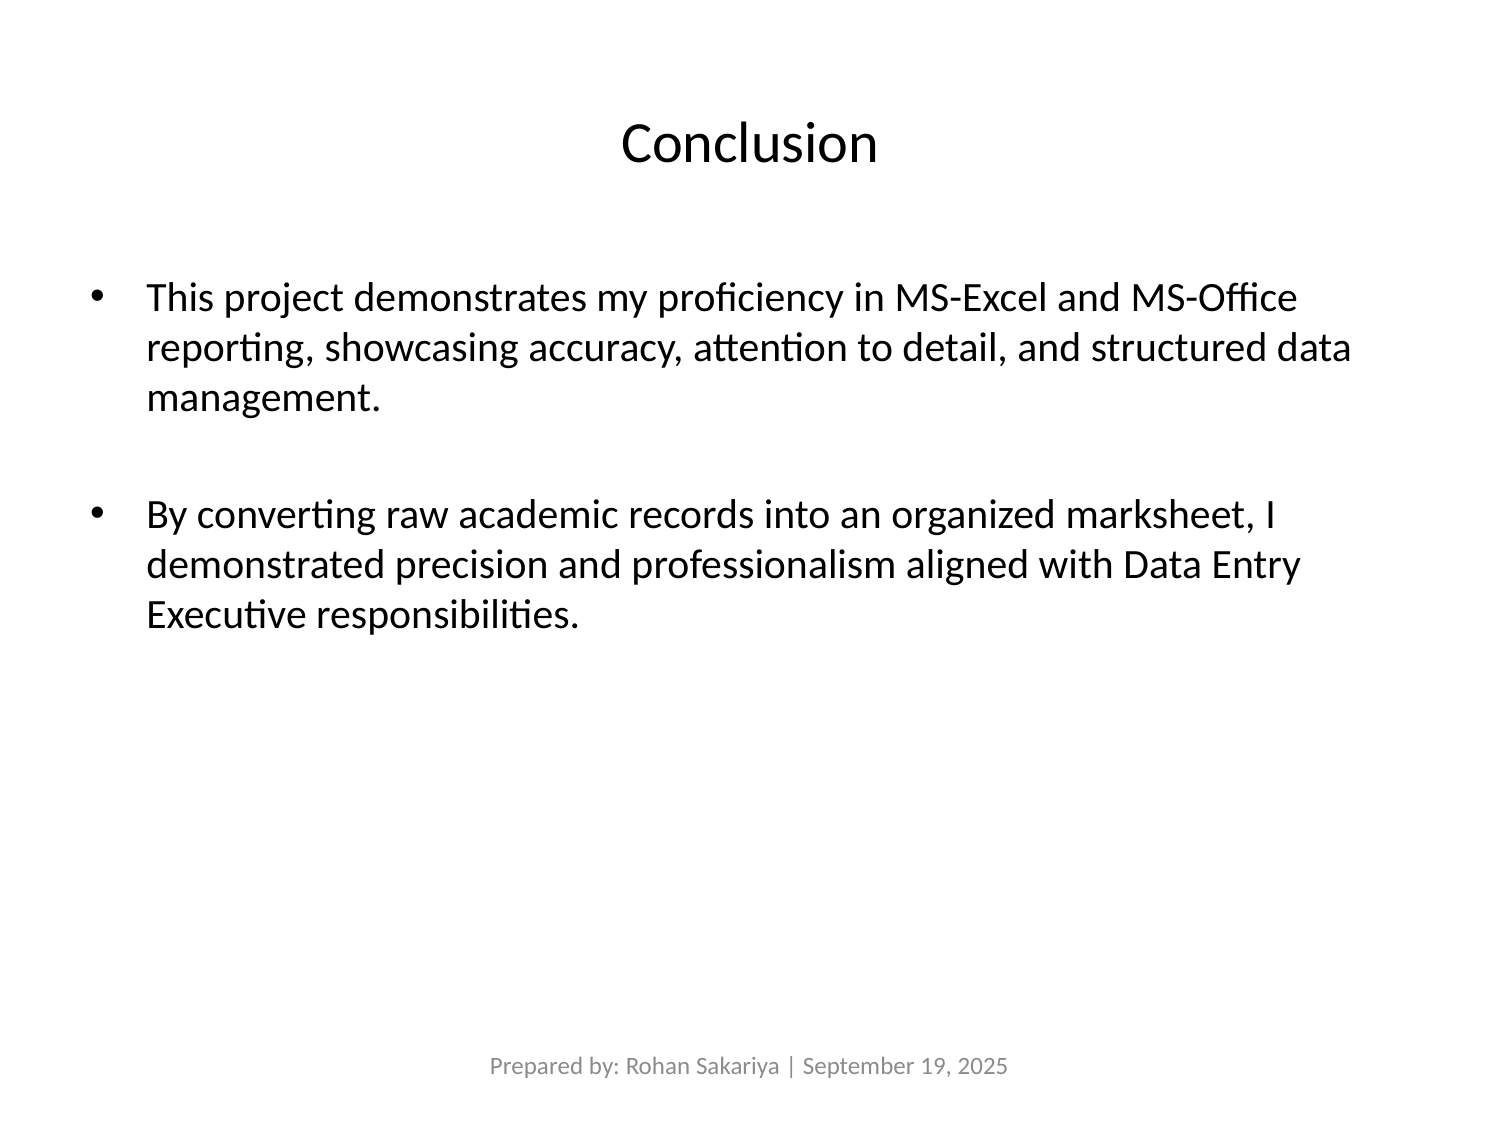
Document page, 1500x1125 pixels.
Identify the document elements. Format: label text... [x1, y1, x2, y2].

list This project demonstrates my proficiency in MS-Excel and MS-Office reporting, showcasing accuracy, attention to detail, and structured data management. By converting raw academic records into an organized marksheet, I demonstrated precision and professionalism aligned with Data Entry Executive responsibilities. [75, 262, 1425, 1005]
title Conclusion [75, 45, 1425, 233]
footer Prepared by: Rohan Sakariya | September 19, 2025 [468, 1034, 1032, 1095]
